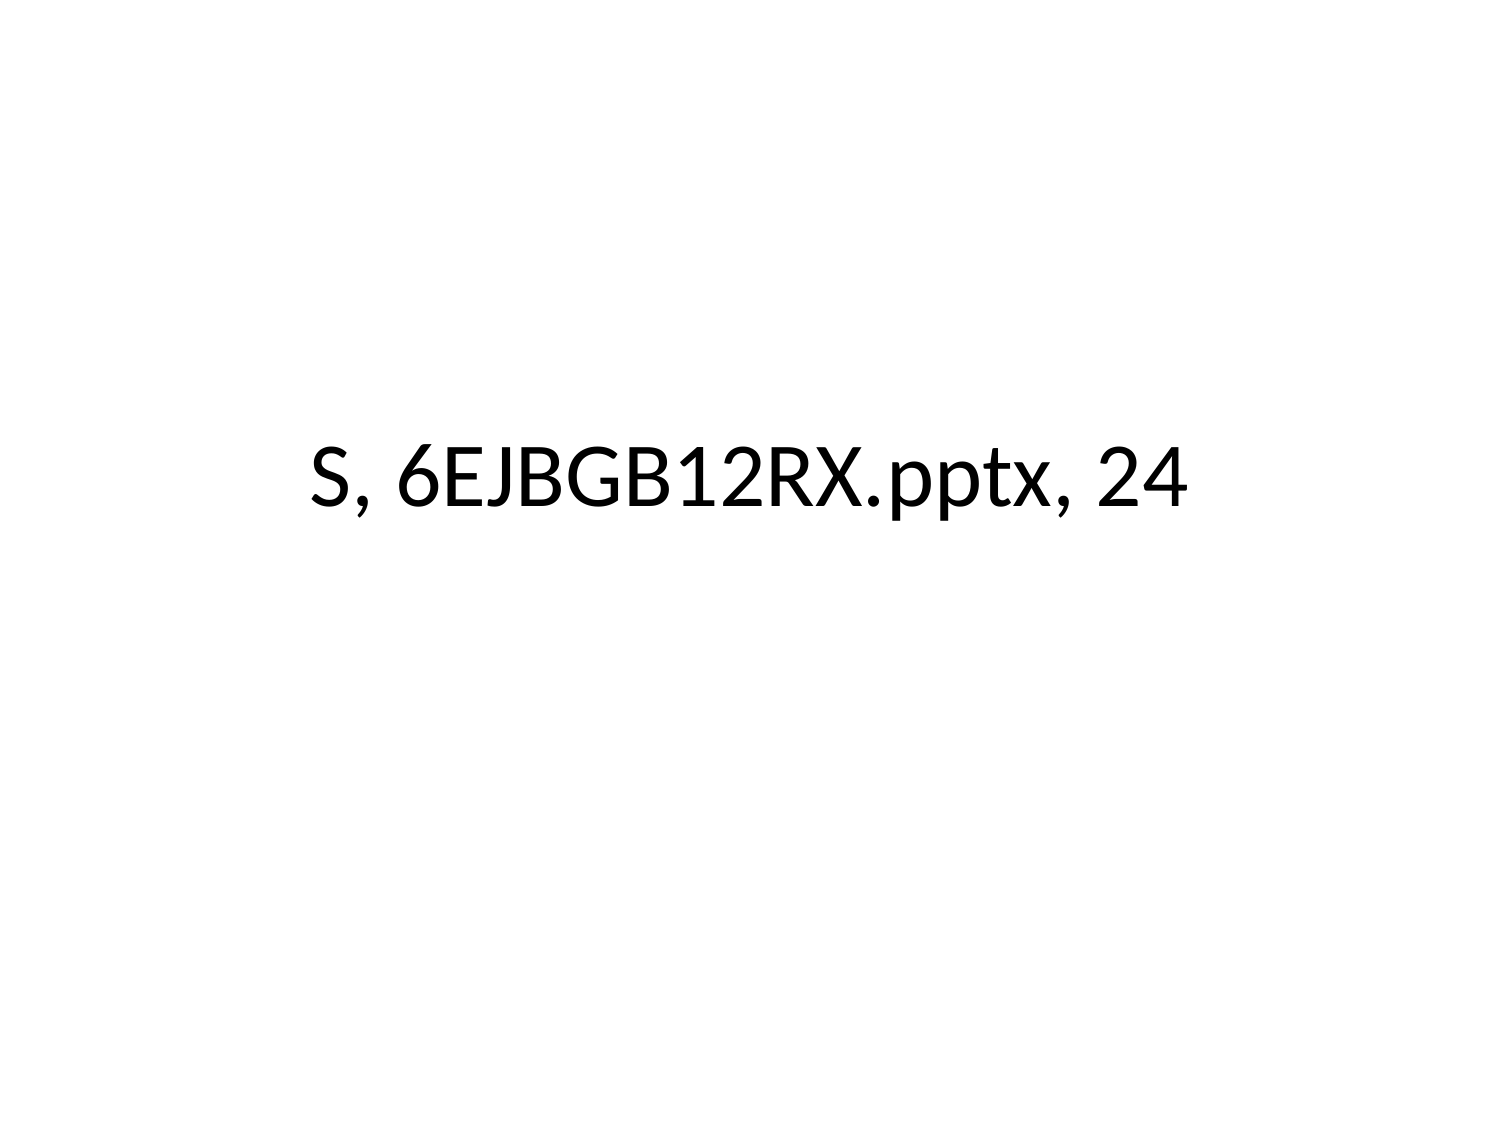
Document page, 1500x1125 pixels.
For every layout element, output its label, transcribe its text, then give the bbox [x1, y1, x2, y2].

title S, 6EJBGB12RX.pptx, 24 [112, 349, 1388, 591]
